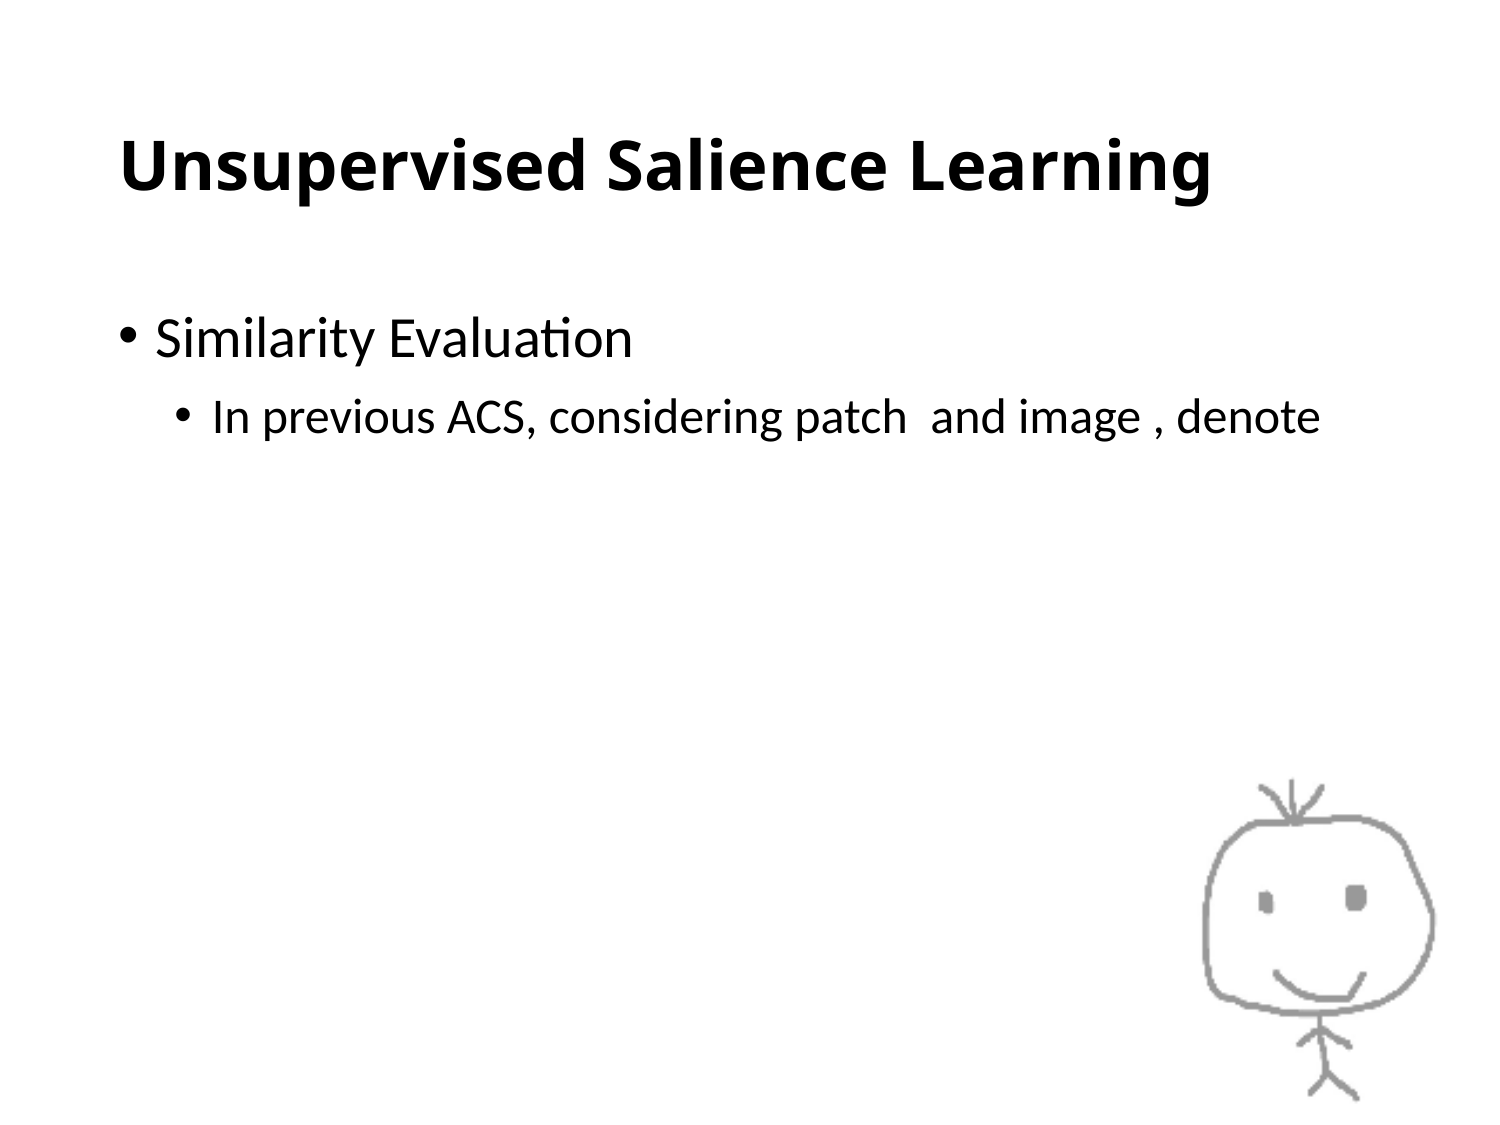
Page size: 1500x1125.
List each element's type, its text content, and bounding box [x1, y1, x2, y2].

title Unsupervised Salience Learning [103, 59, 1397, 278]
